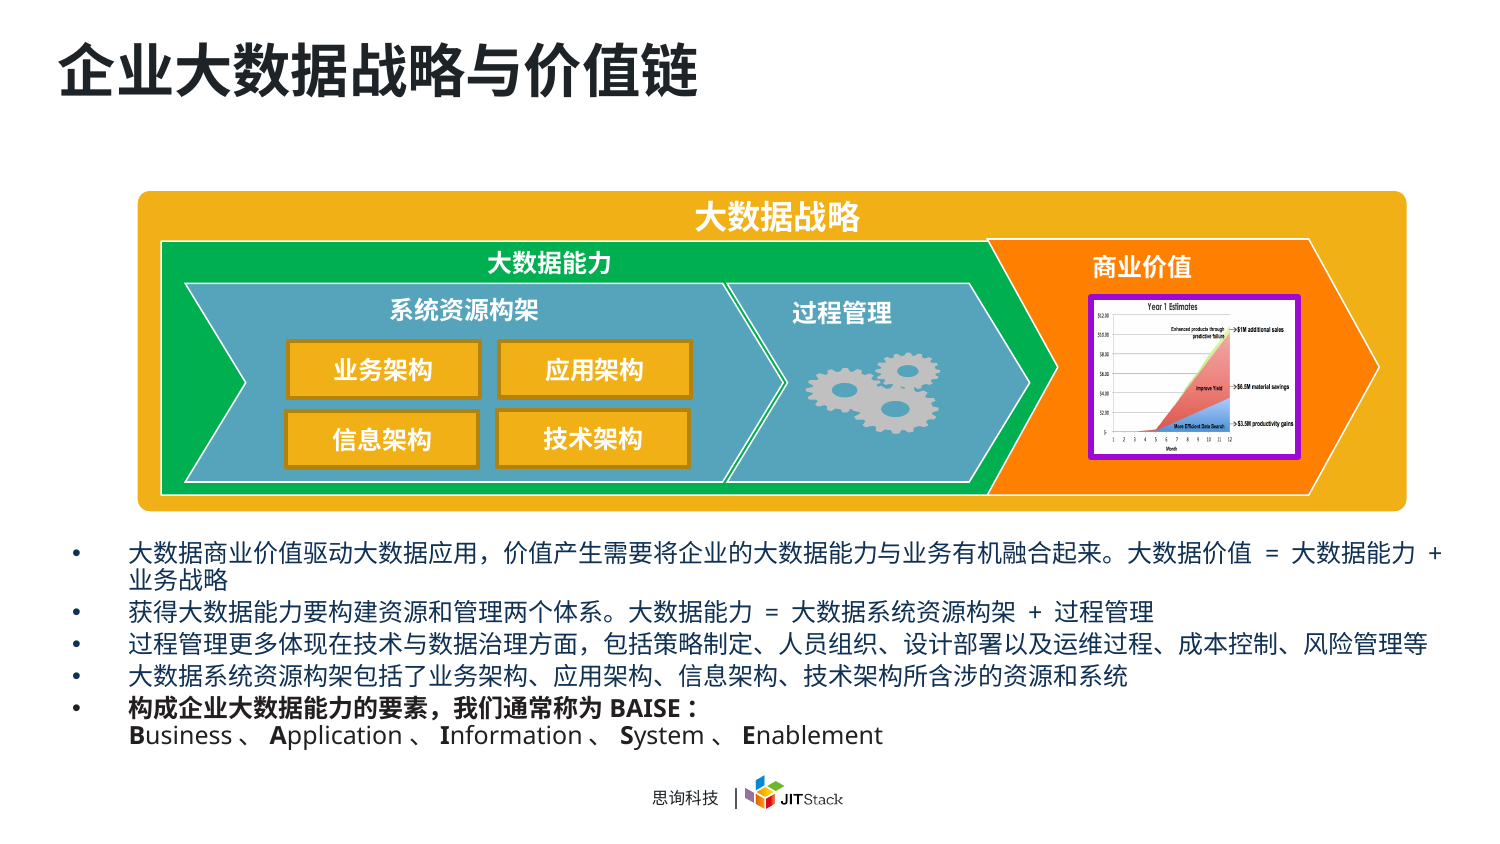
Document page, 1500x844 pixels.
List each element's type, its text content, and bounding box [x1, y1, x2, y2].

text_box 企业大数据战略与价值链 [43, 26, 766, 111]
text_box 大数据商业价值驱动大数据应用，价值产生需要将企业的大数据能力与业务有机融合起来。大数据价值 = 大数据能力 + 业务战略 获得大数据能力要构建资源和管理两个体系。大数据能力 = 大数据系统资源构架 + 过程管理 过程管理更多体现在技术与数据治理方面，包括策略制定、人员组织、设计部署以及运维过程、成本控制、风险管理等 大数据系统资源构架包括了业务架构、应用架构、信息架构、技术架构所含涉的资源和系统 构成企业大数据能力的要素，我们通常称为BAISE：Business、Application、Information、System、Enablement [57, 533, 1475, 808]
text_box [136, 188, 1408, 513]
